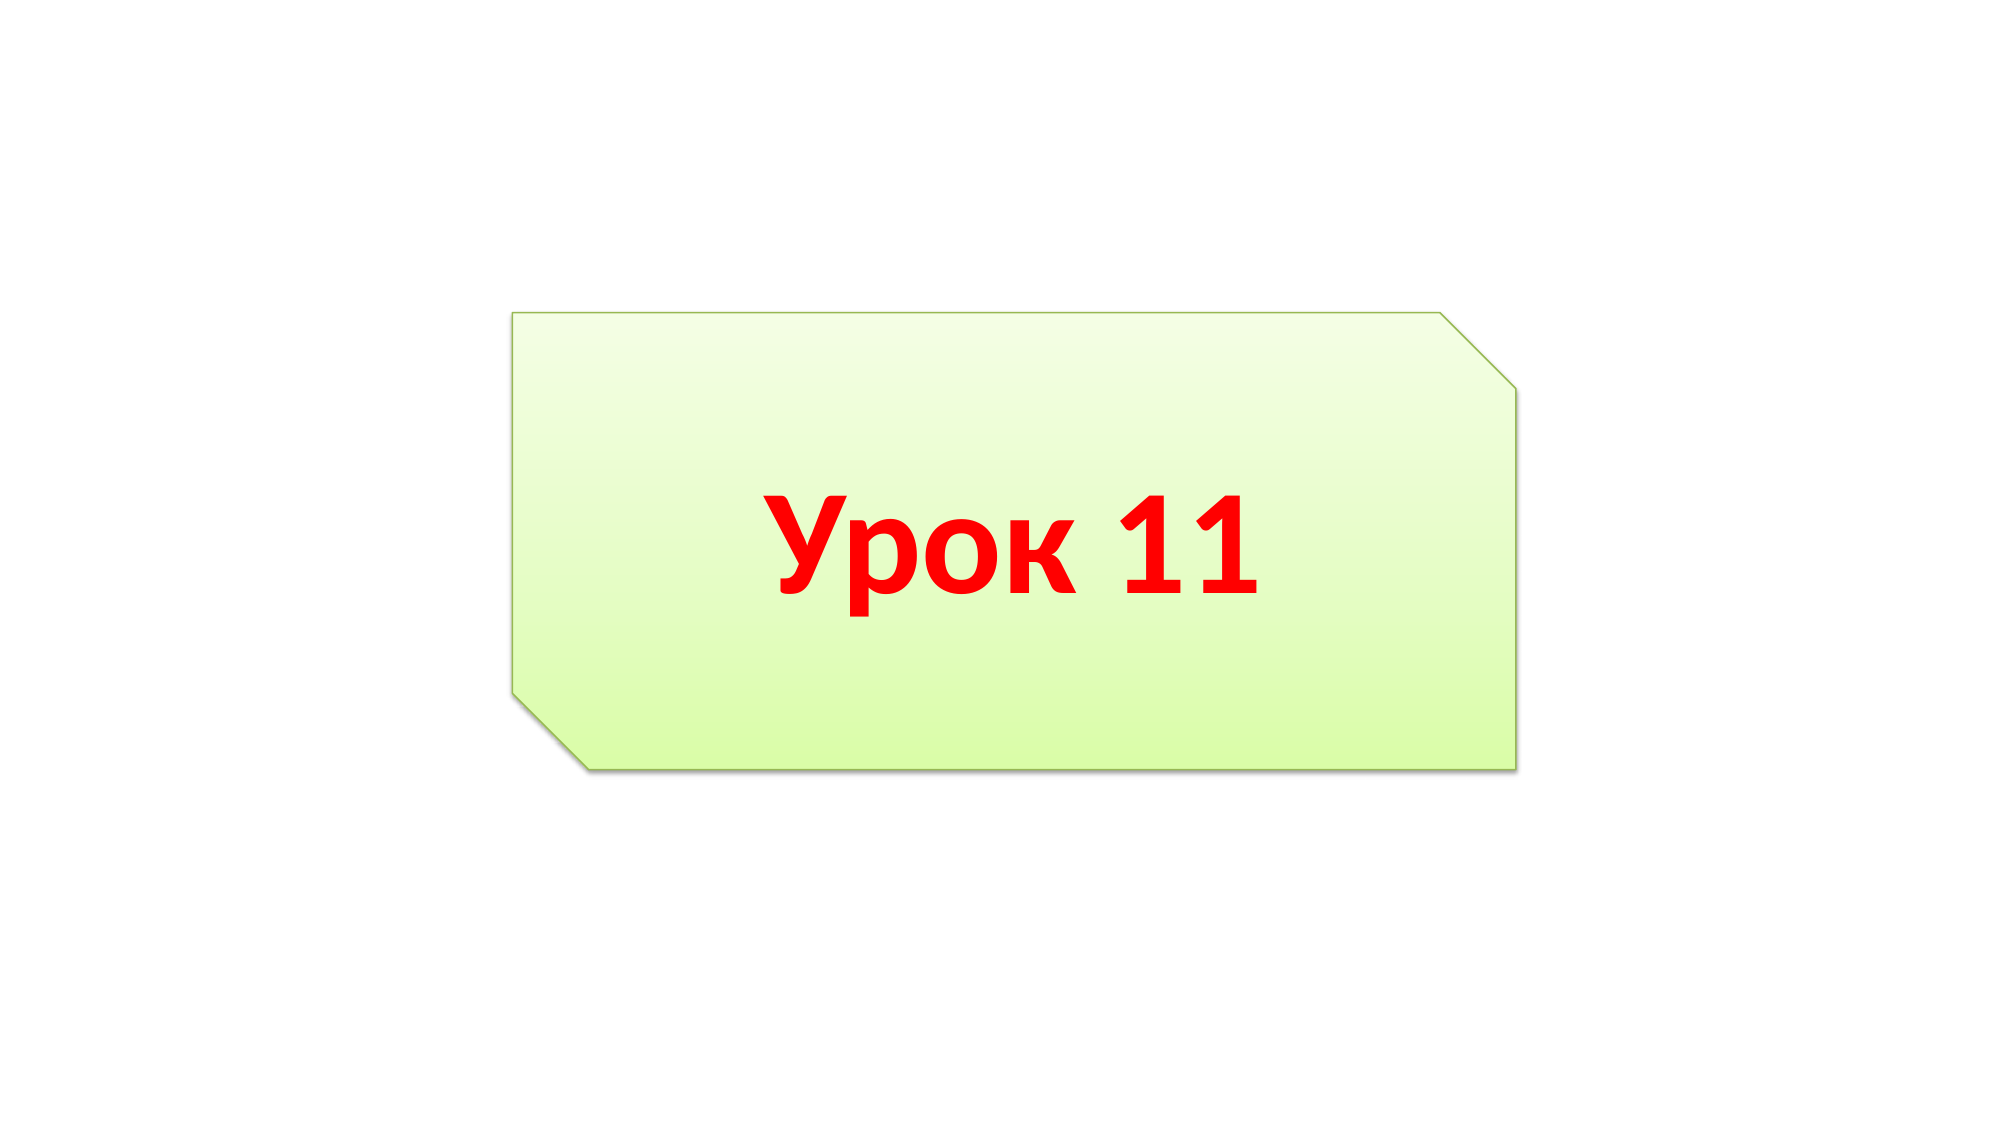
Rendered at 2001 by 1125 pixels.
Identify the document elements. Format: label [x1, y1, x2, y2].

text_box [506, 309, 1522, 780]
